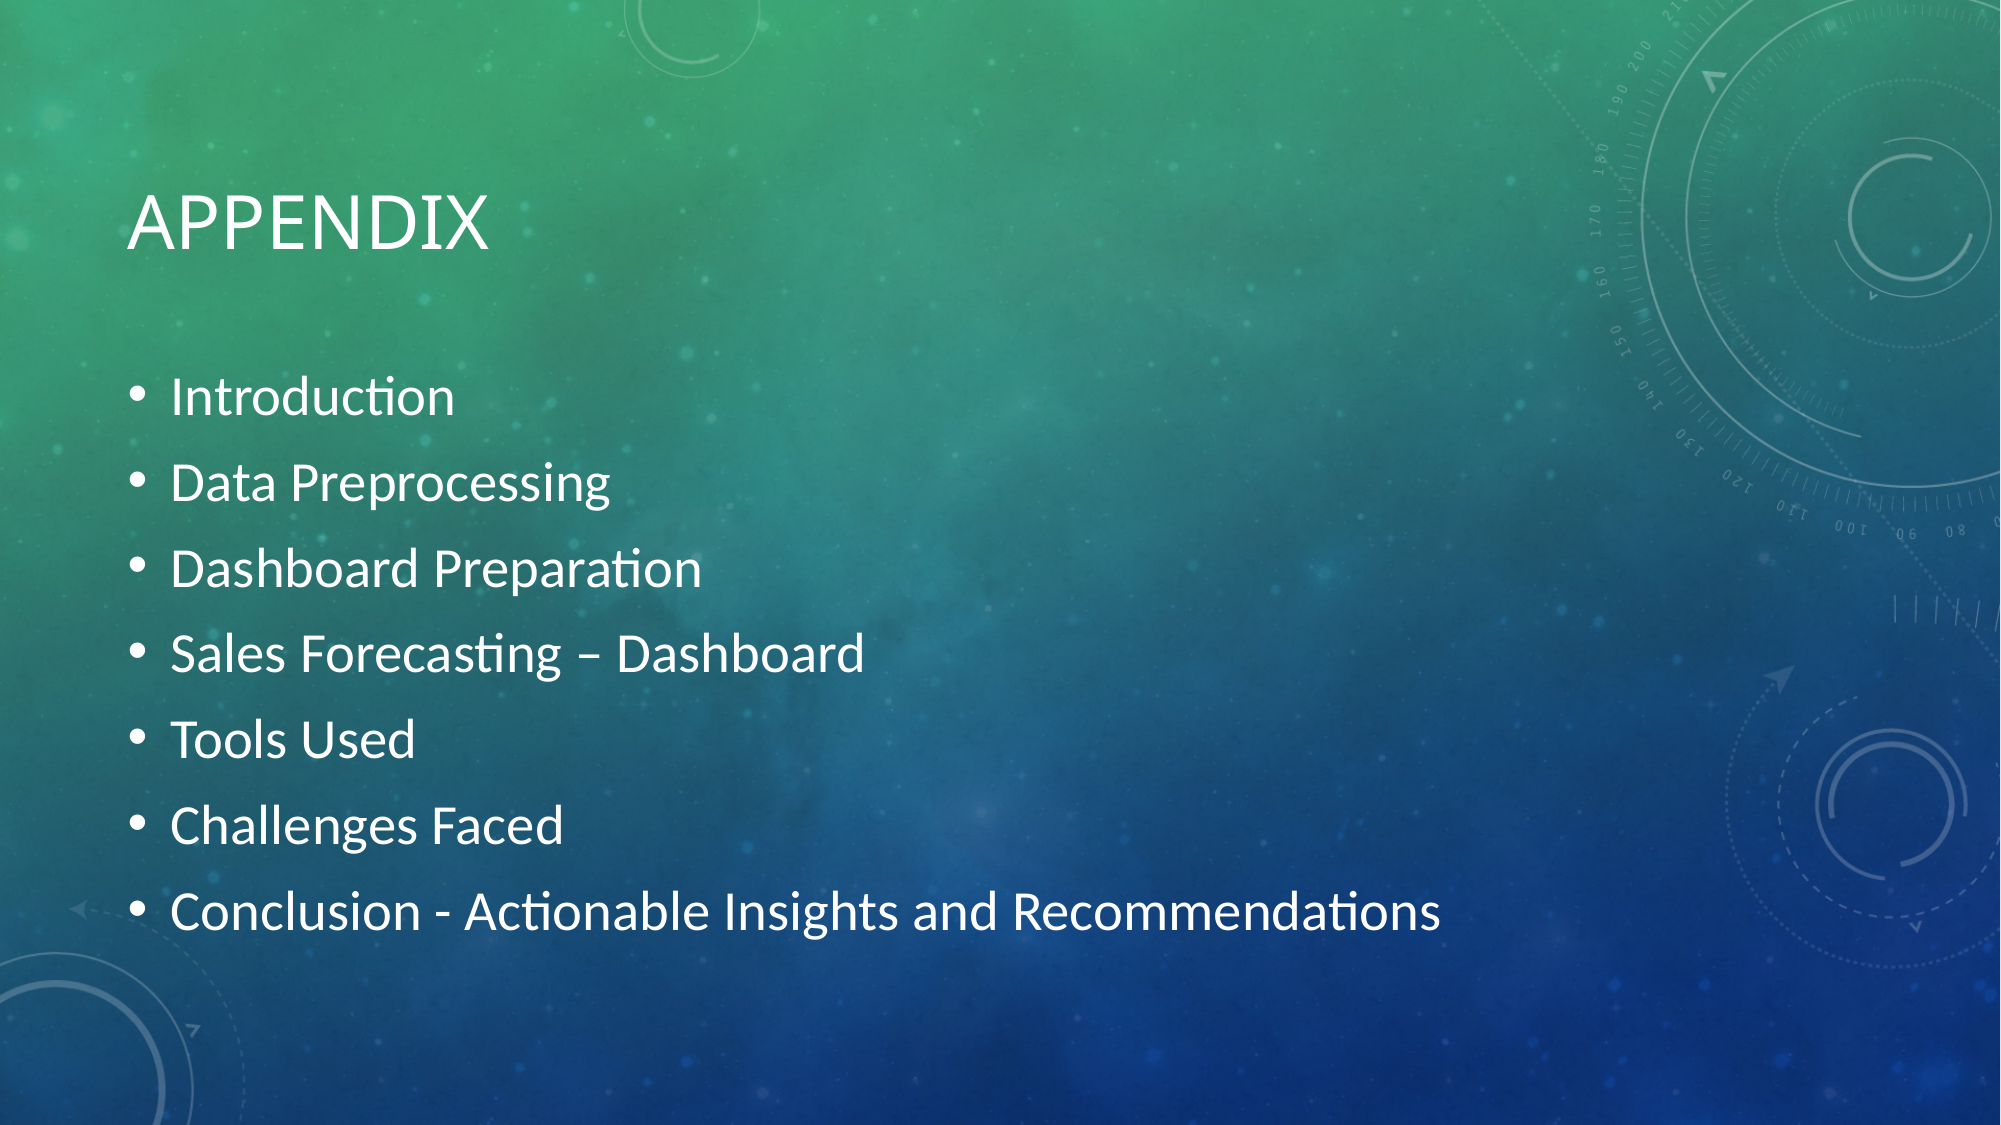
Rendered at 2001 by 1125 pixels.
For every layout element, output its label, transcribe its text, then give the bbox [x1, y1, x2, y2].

list Introduction Data Preprocessing Dashboard Preparation Sales Forecasting – Dashboard Tools Used Challenges Faced Conclusion - Actionable Insights and Recommendations [112, 351, 1775, 950]
picture [0, 0, 2001, 1125]
title Appendix [112, 99, 1775, 339]
